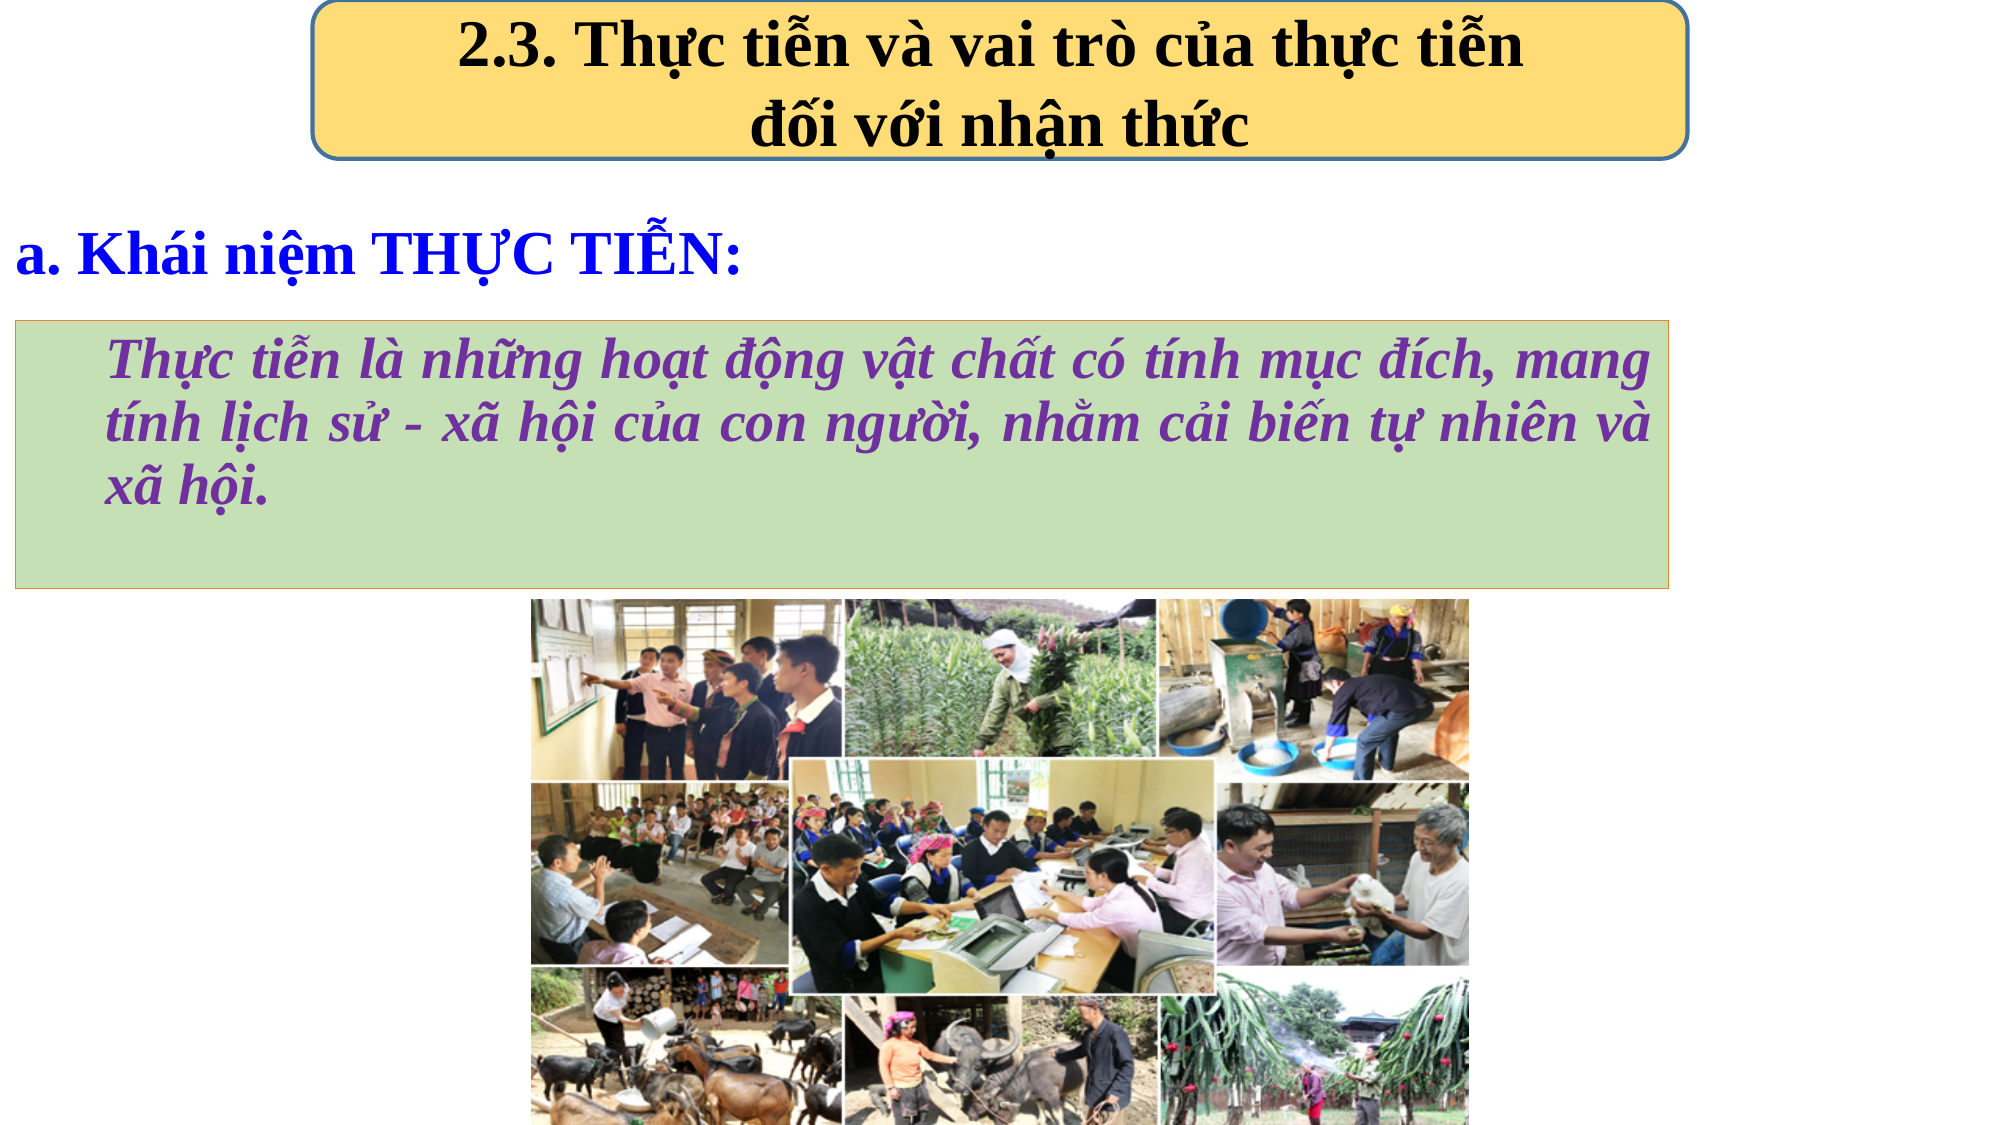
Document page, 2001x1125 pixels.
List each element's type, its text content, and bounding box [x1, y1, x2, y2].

title a. Khái niệm THỰC TIỄN: [0, 170, 1500, 339]
list Thực tiễn là những hoạt động vật chất có tính mục đích, mang tính lịch sử - xã hội của con người, nhằm cải biến tự nhiên và xã hội. [15, 320, 1669, 589]
picture [530, 599, 1469, 1125]
text_box 2.3. Thực tiễn và vai trò của thực tiễn đối với nhận thức [310, 0, 1690, 161]
